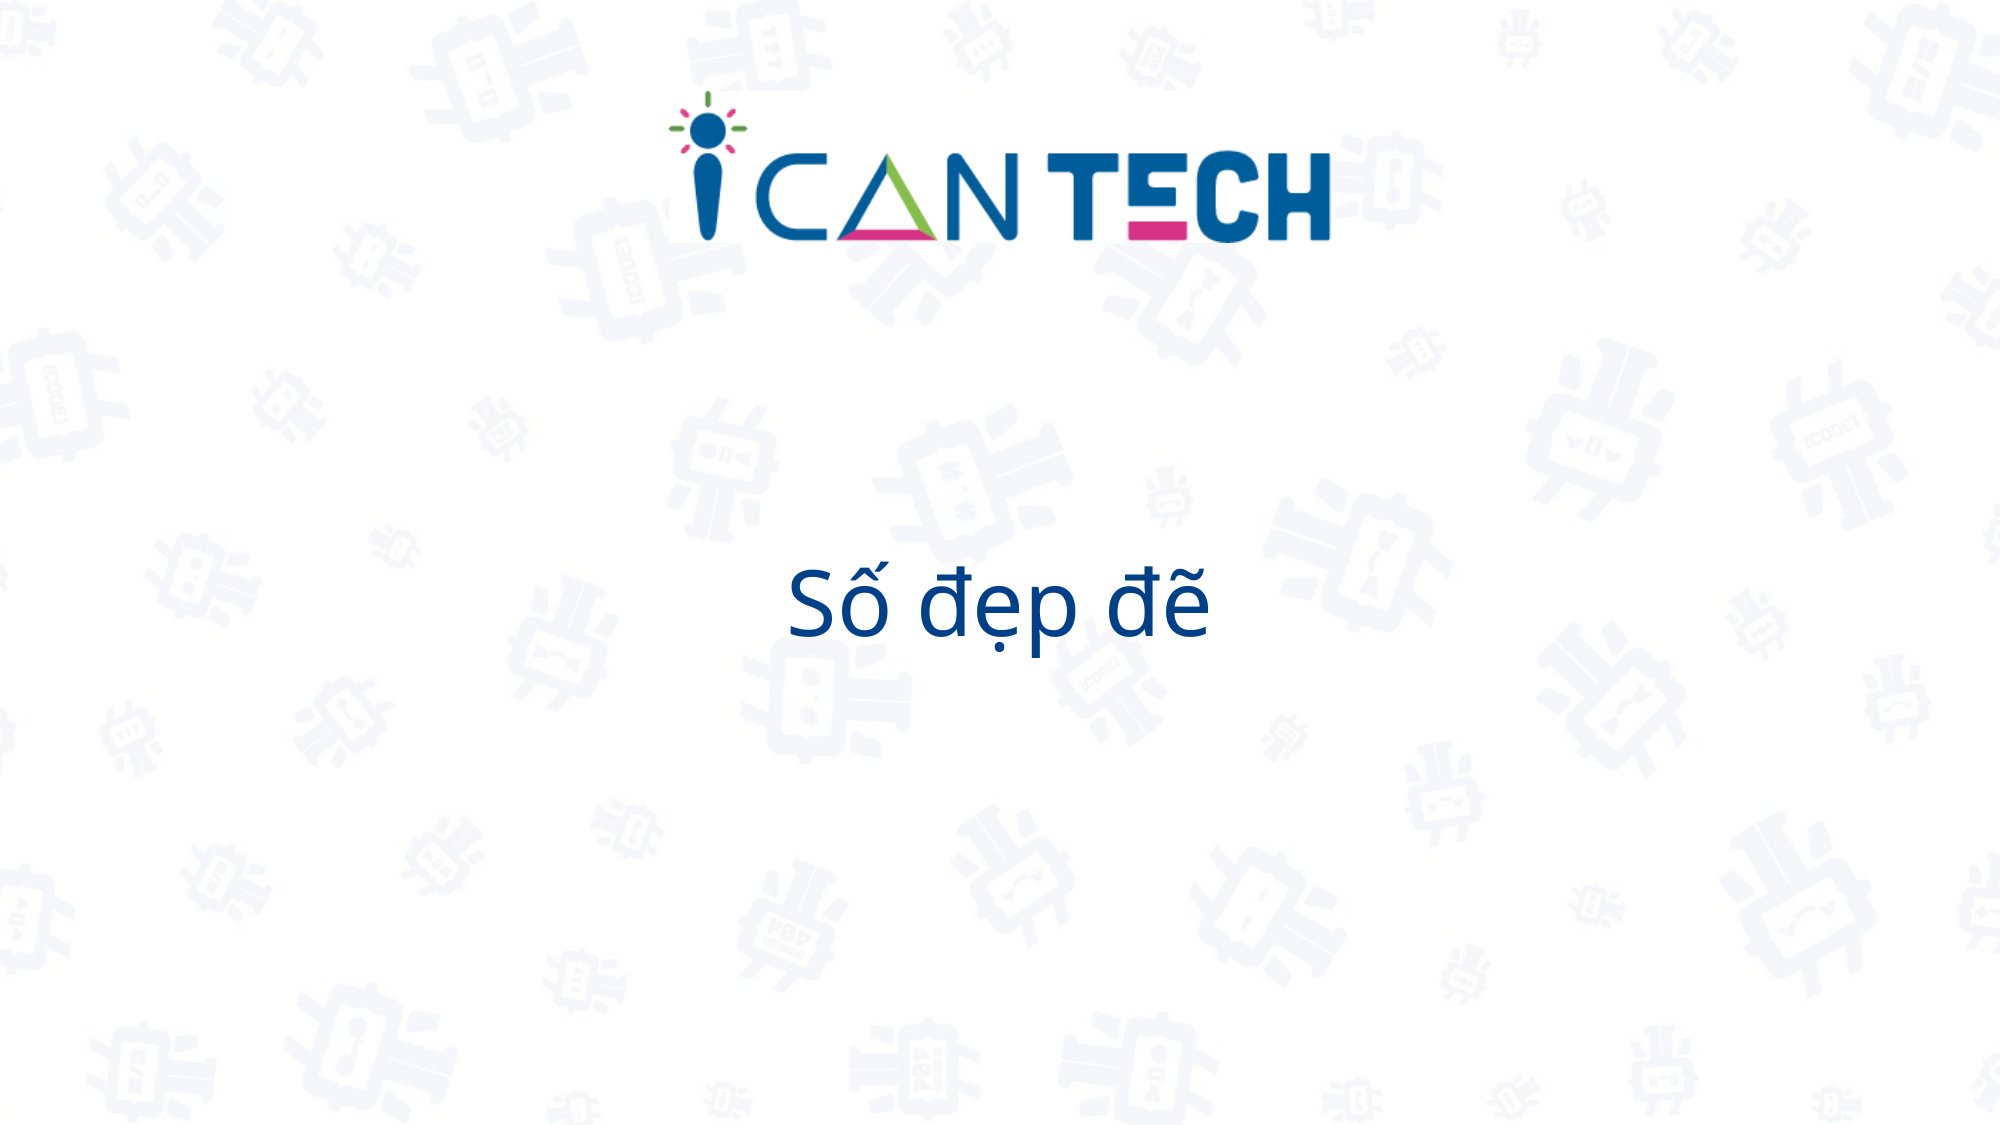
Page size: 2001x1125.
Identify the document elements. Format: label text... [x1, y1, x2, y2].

picture [669, 91, 1331, 243]
title Số đẹp đẽ [106, 512, 1894, 781]
